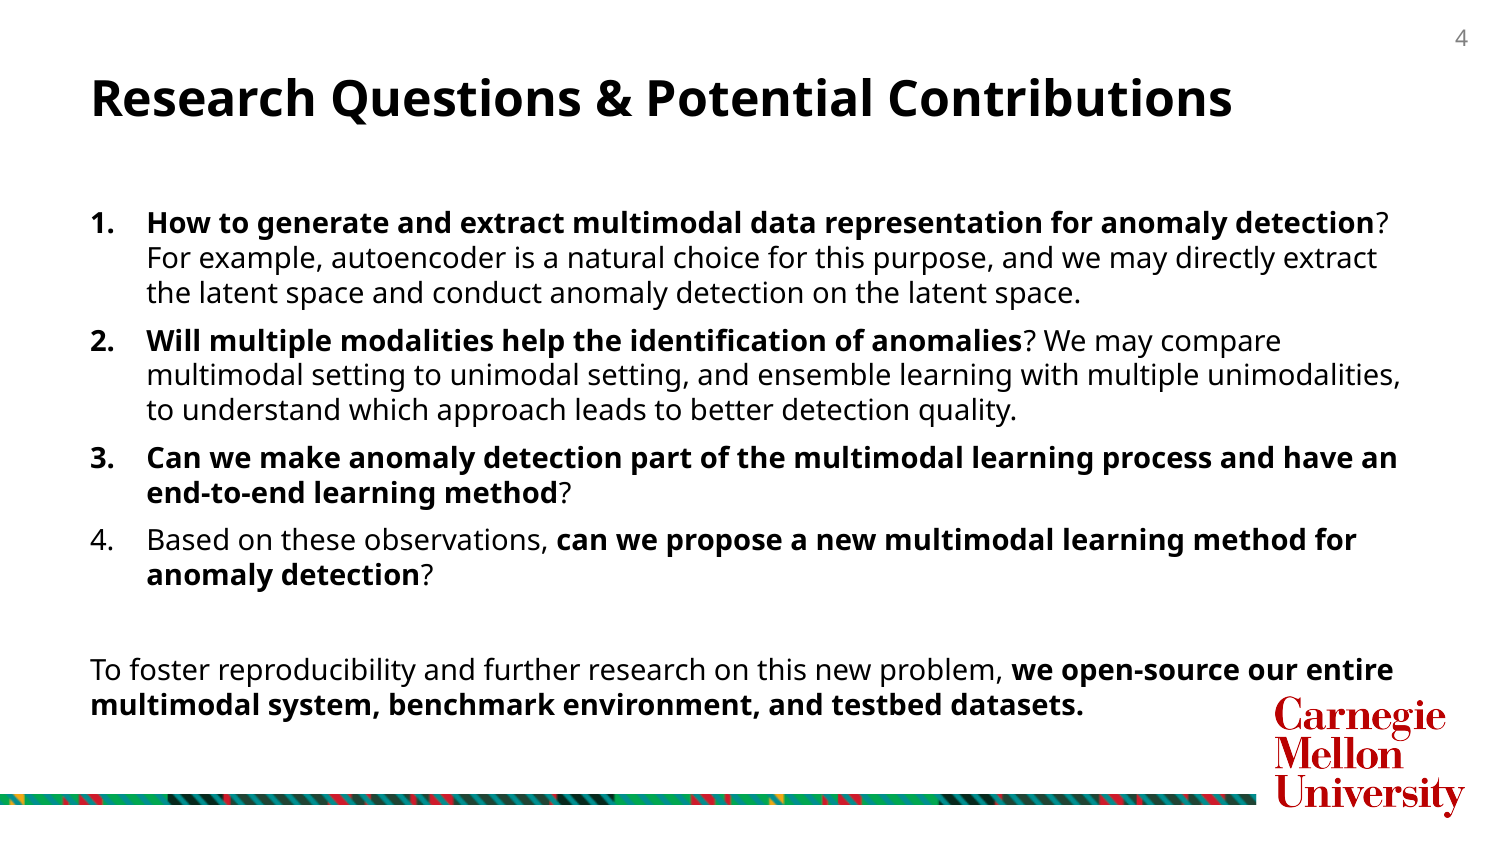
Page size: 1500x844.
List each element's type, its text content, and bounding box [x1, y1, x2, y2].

list How to generate and extract multimodal data representation for anomaly detection? For example, autoencoder is a natural choice for this purpose, and we may directly extract the latent space and conduct anomaly detection on the latent space. Will multiple modalities help the identification of anomalies? We may compare multimodal setting to unimodal setting, and ensemble learning with multiple unimodalities, to understand which approach leads to better detection quality. Can we make anomaly detection part of the multimodal learning process and have an end-to-end learning method? Based on these observations, can we propose a new multimodal learning method for anomaly detection? To foster reproducibility and further research on this new problem, we open-source our entire multimodal system, benchmark environment, and testbed datasets. [75, 196, 1425, 760]
title Research Questions & Potential Contributions [75, 59, 1425, 160]
picture [0, 794, 1257, 805]
picture [1275, 696, 1465, 818]
